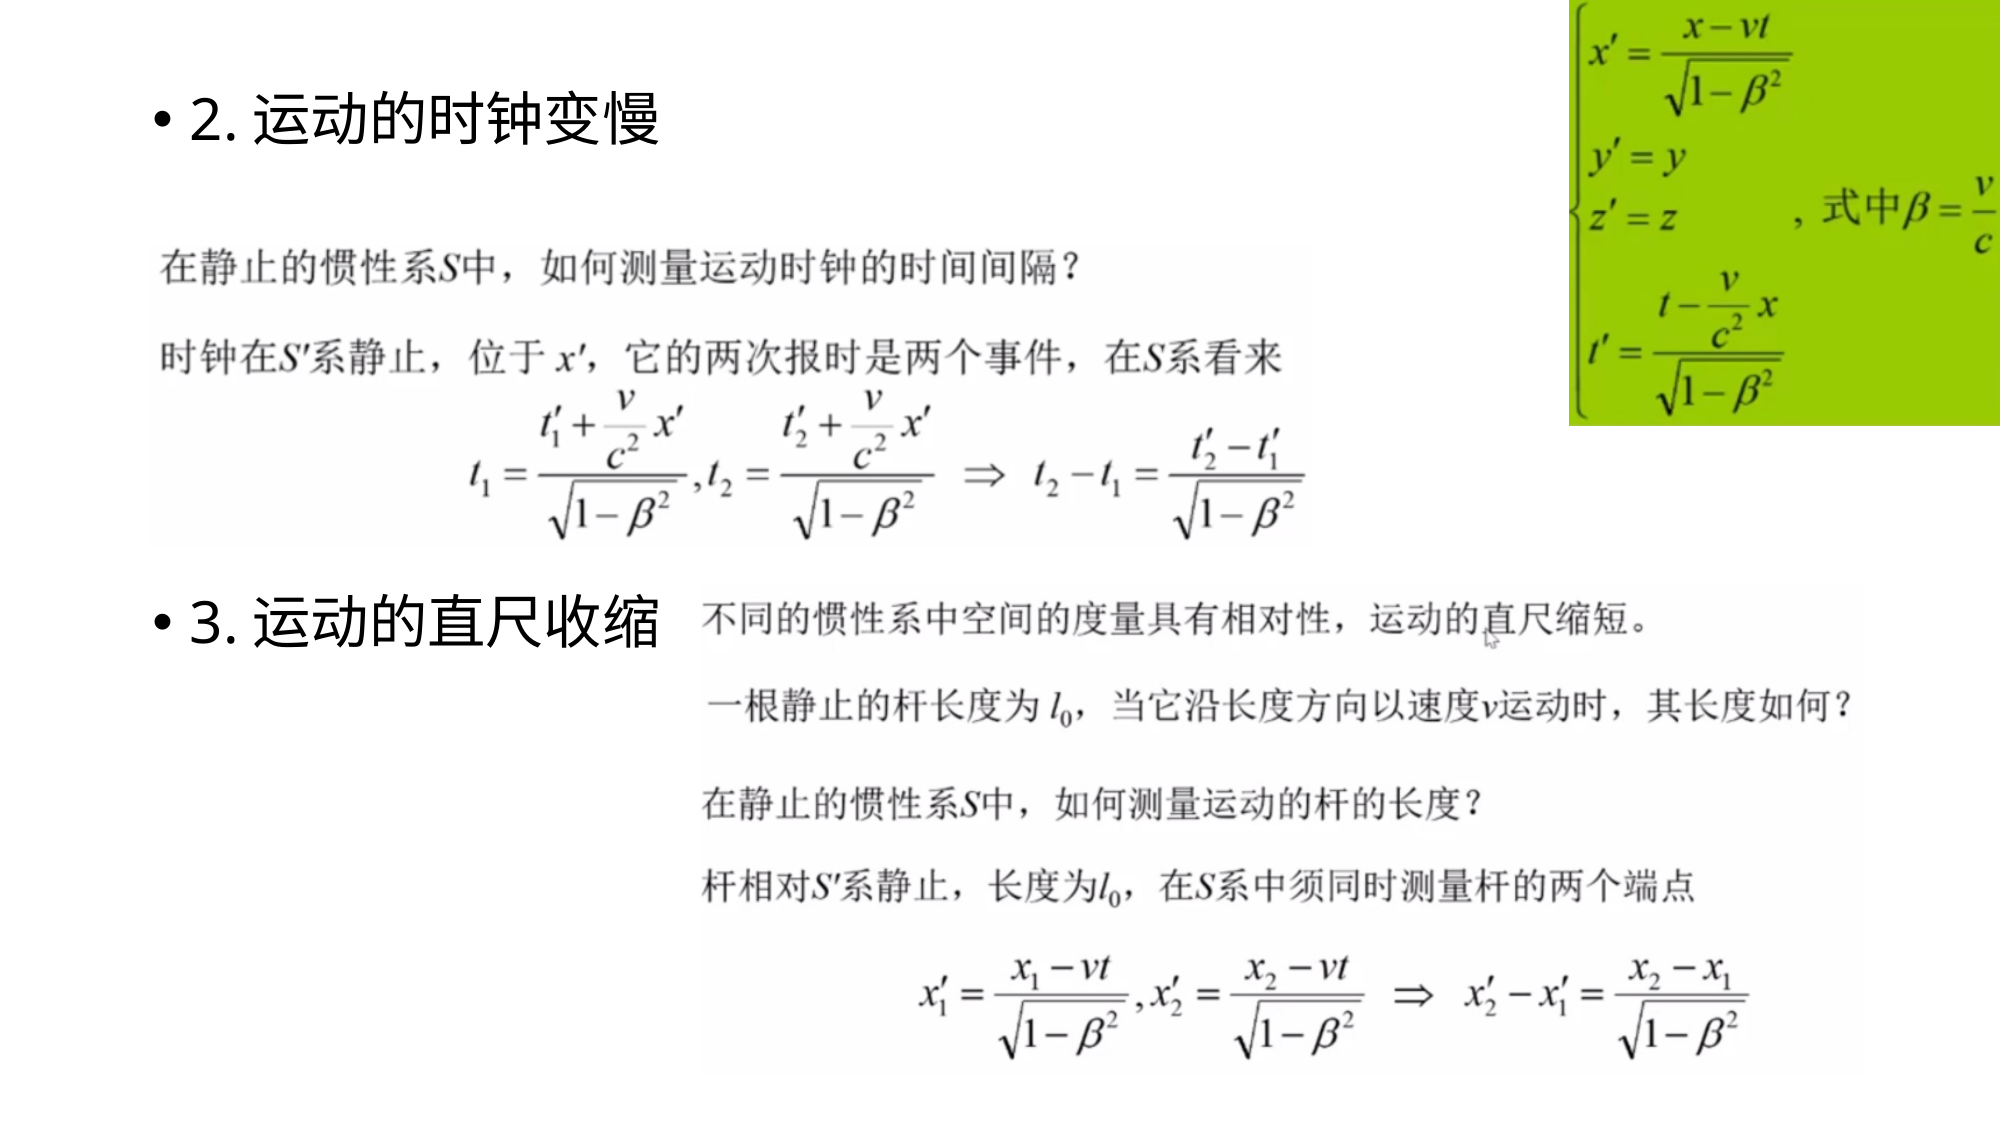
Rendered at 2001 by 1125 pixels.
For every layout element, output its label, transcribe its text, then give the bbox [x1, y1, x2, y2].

picture [701, 585, 1863, 1075]
list 2.运动的时钟变慢 3.运动的直尺收缩 [137, 82, 1863, 1014]
picture [1569, 0, 2000, 426]
picture [148, 245, 1311, 549]
